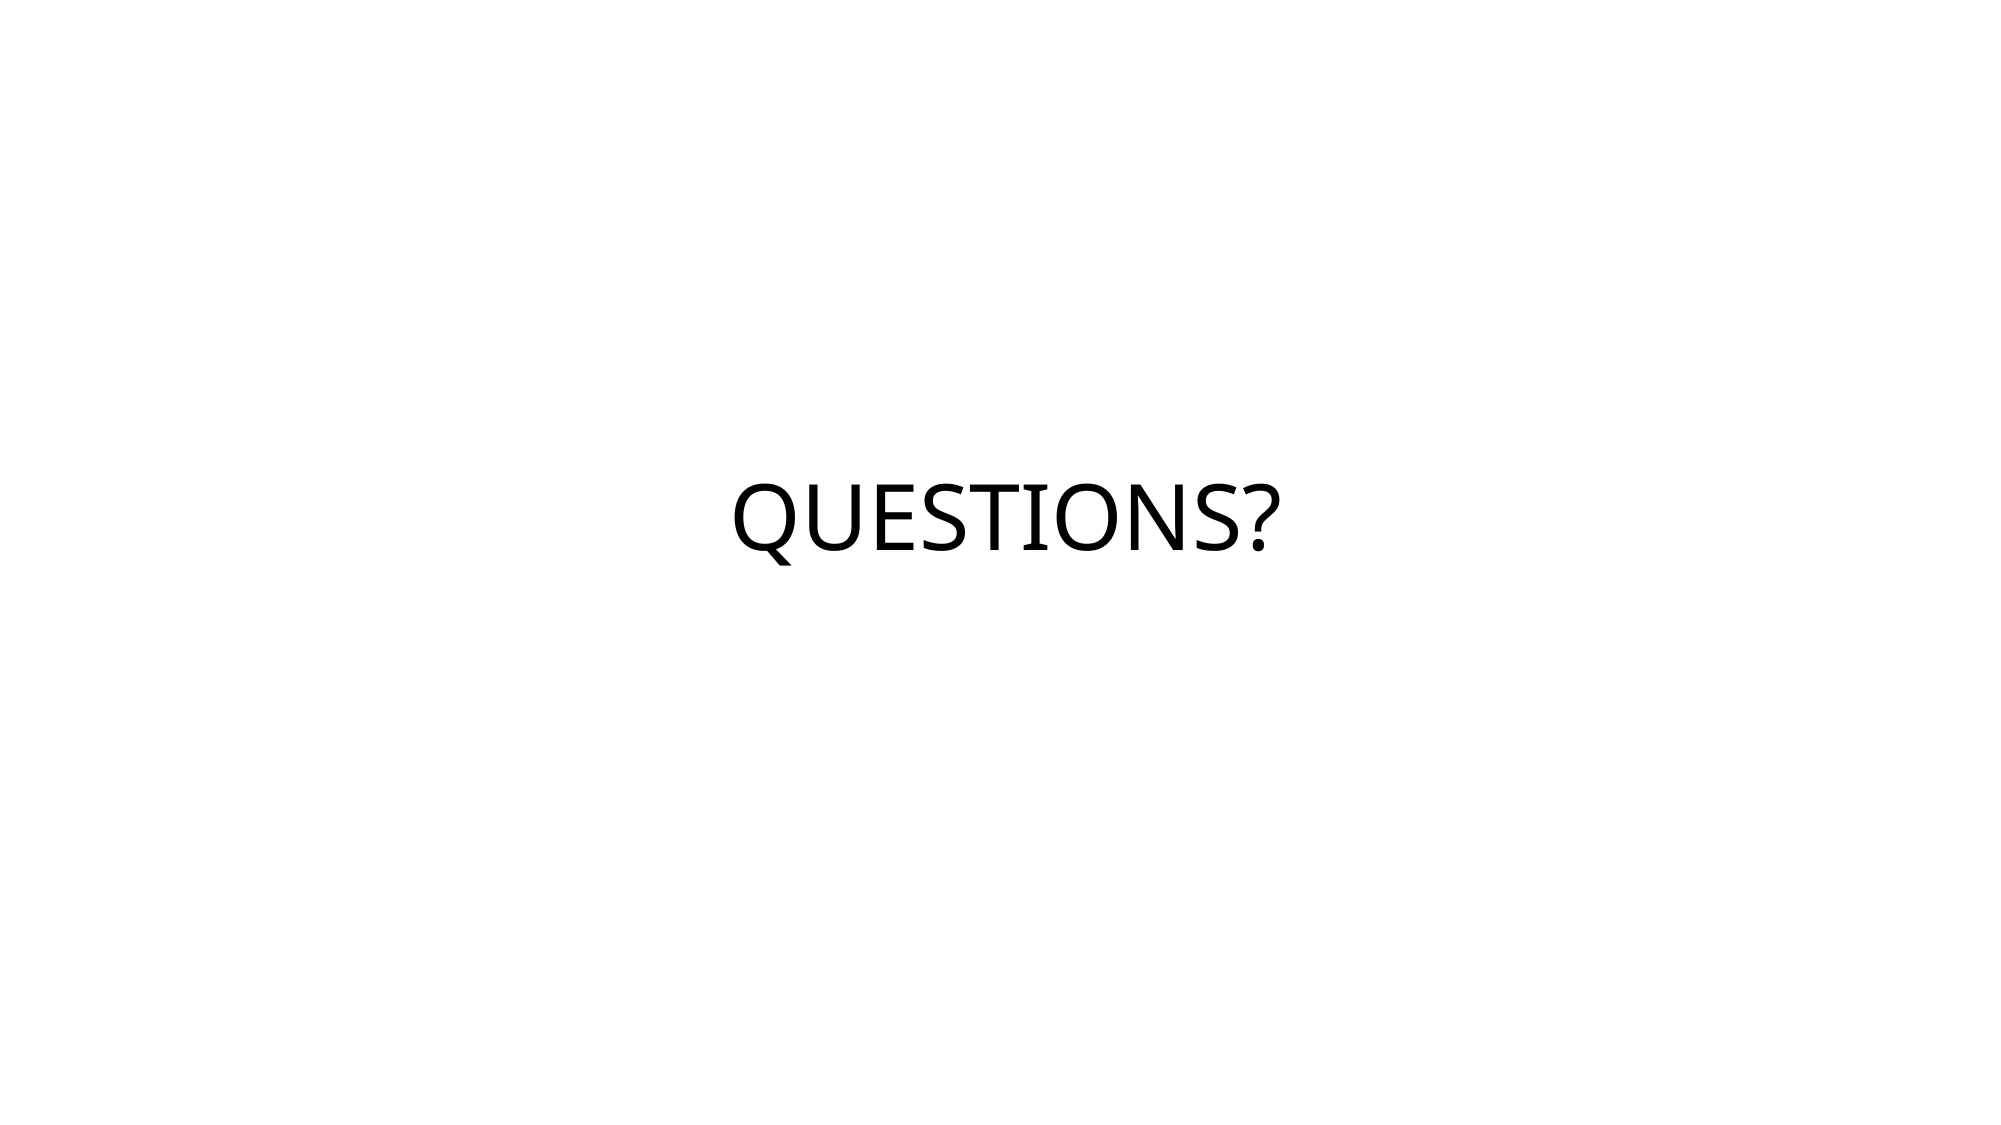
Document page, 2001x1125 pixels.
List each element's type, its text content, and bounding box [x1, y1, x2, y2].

title QUESTIONS? [143, 412, 1869, 630]
